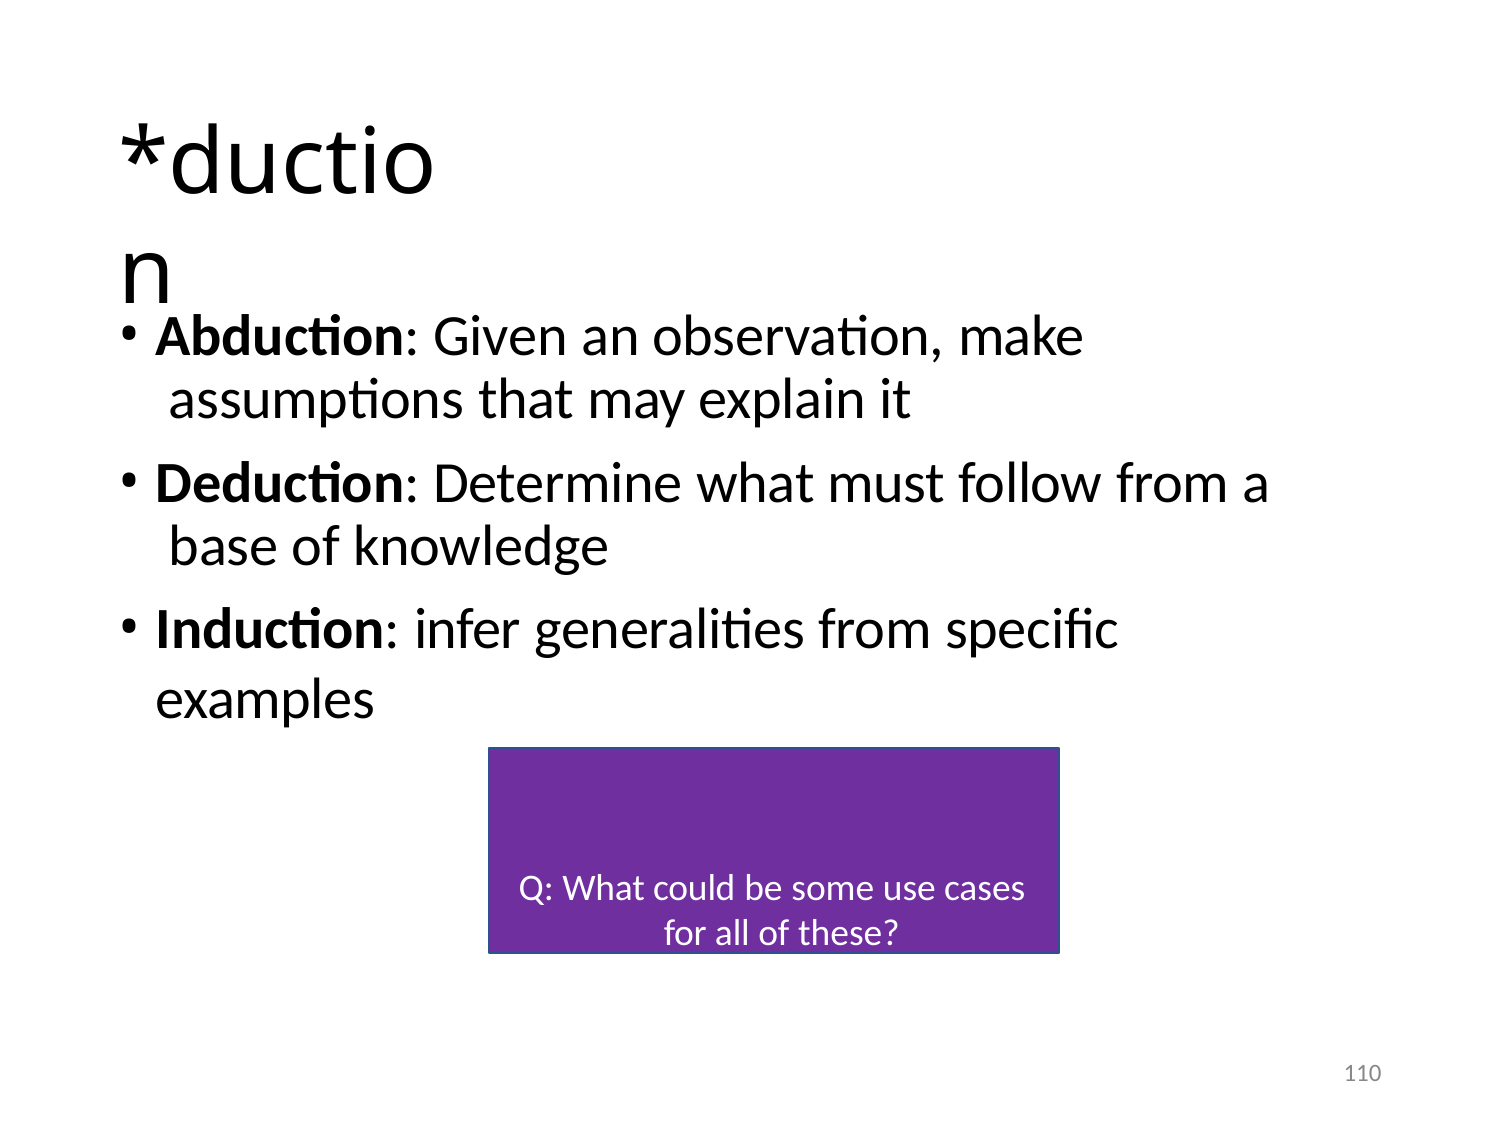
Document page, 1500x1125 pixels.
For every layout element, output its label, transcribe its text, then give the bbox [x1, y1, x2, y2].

text_box Q: What could be some use cases for all of these? [488, 748, 1060, 954]
text_box 110 [1337, 1060, 1389, 1087]
text_box Abduction: Given an observation, make assumptions that may explain it Deduction: Determine what must follow from a base of knowledge Induction: infer generalities from specific examples [115, 294, 1367, 730]
title *duction [116, 100, 447, 294]
